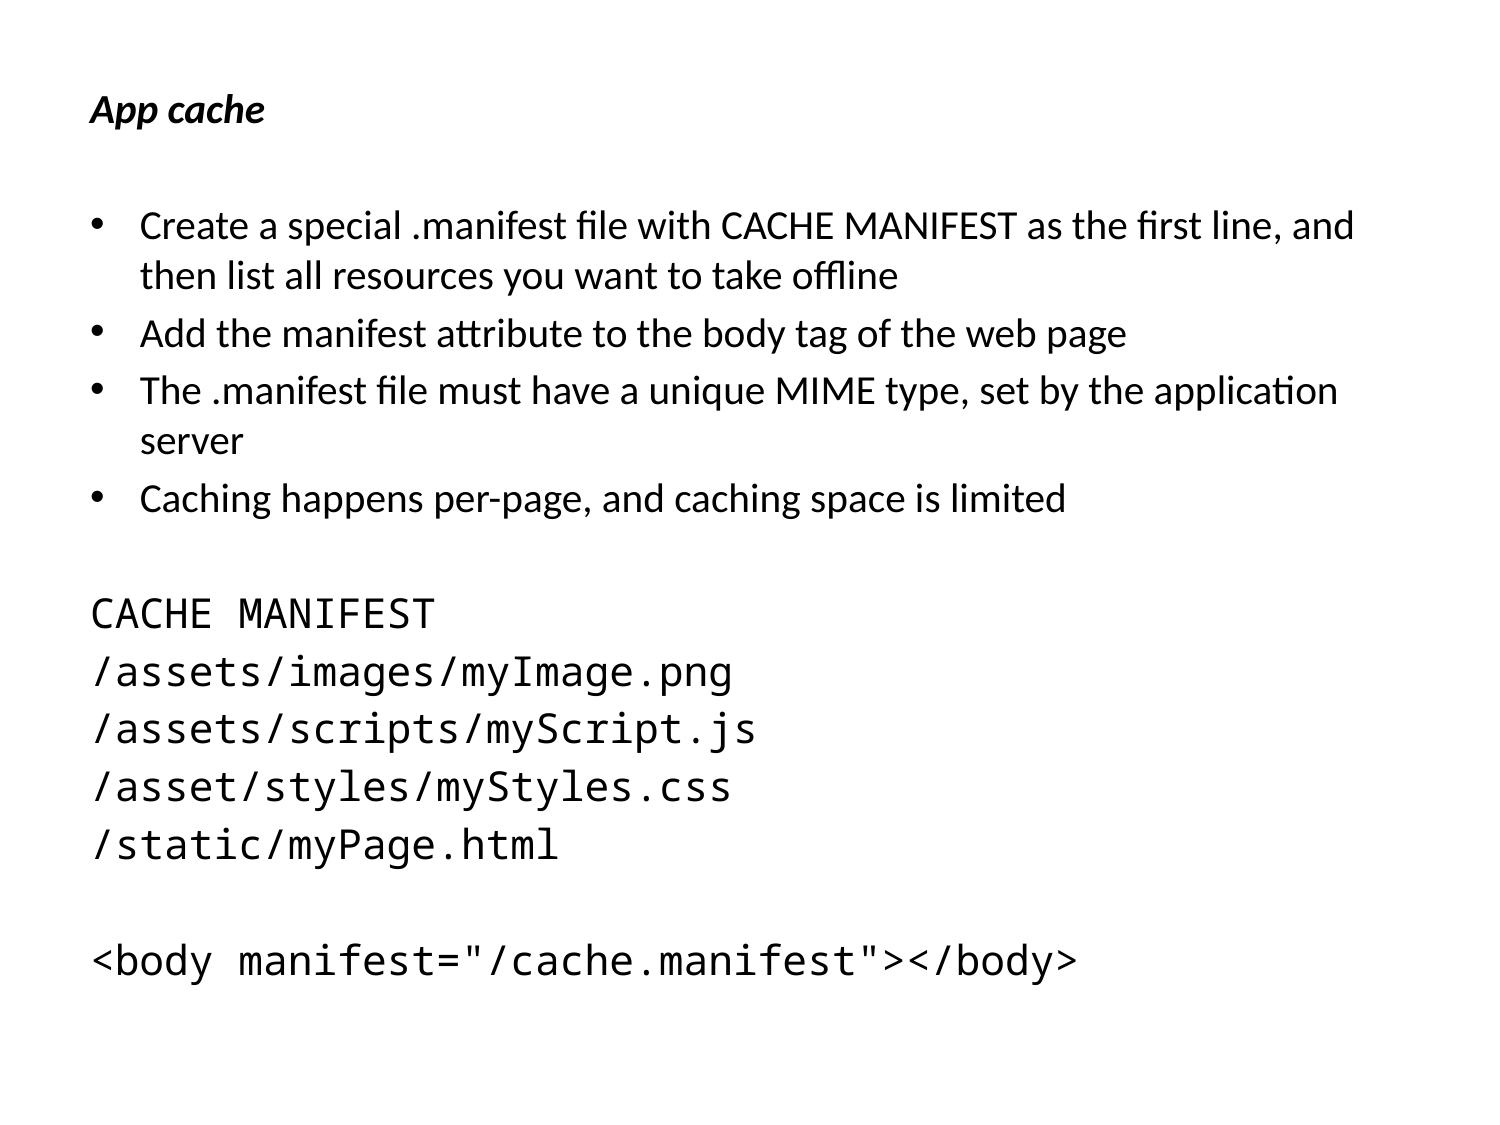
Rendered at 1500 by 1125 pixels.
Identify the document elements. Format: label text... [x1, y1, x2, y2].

list App cache Create a special .manifest file with CACHE MANIFEST as the first line, and then list all resources you want to take offline Add the manifest attribute to the body tag of the web page The .manifest file must have a unique MIME type, set by the application server Caching happens per-page, and caching space is limited CACHE MANIFEST /assets/images/myImage.png /assets/scripts/myScript.js /asset/styles/myStyles.css /static/myPage.html <body manifest="/cache.manifest"></body> [75, 75, 1425, 1005]
